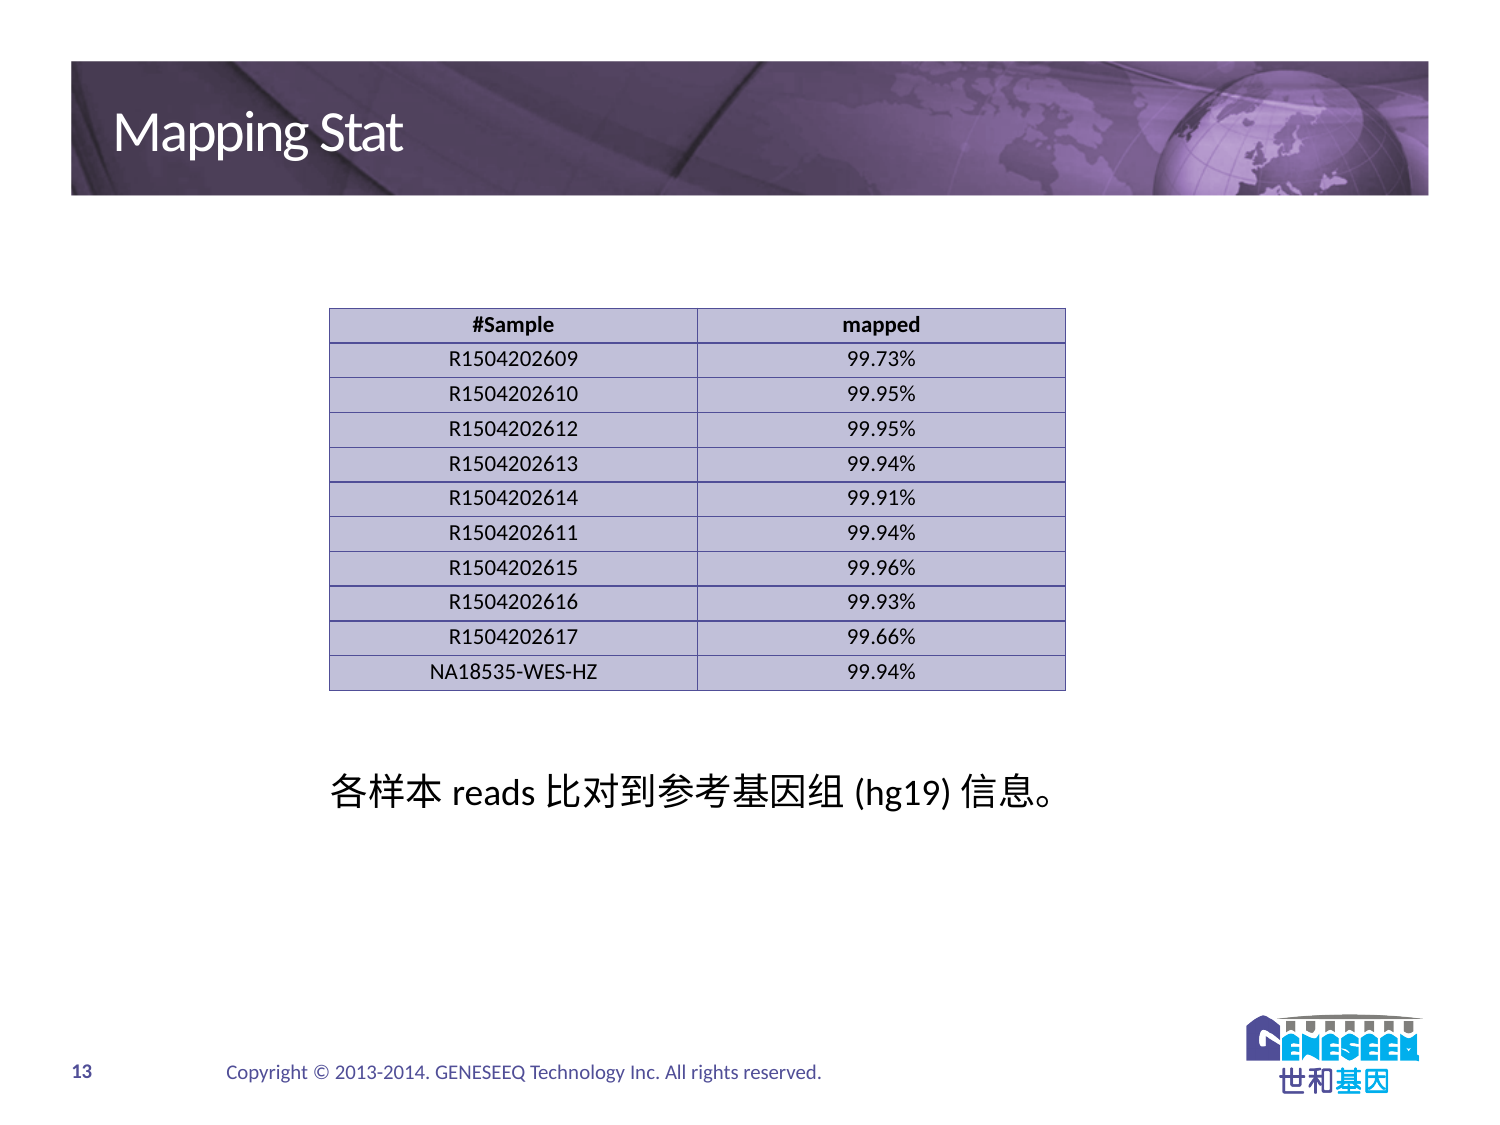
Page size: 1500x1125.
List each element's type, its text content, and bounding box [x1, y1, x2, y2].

picture [1242, 1003, 1427, 1109]
table_cell 99.95% [698, 378, 1065, 412]
table_cell 99.73% [698, 344, 1065, 377]
table_cell R1504202612 [330, 413, 697, 447]
table_cell 99.66% [698, 622, 1065, 655]
table_cell NA18535-WES-HZ [330, 656, 697, 690]
slide_number 13 [71, 1028, 156, 1083]
table_header mapped [698, 309, 1065, 342]
table_cell 99.94% [698, 517, 1065, 551]
table_header #Sample [330, 309, 697, 342]
table_cell R1504202609 [330, 344, 697, 377]
table_cell R1504202617 [330, 622, 697, 655]
title Mapping Stat [112, 58, 1388, 198]
table_cell 99.96% [698, 552, 1065, 585]
table_cell 99.91% [698, 483, 1065, 516]
text_box 各样本reads比对到参考基因组(hg19)信息。 [315, 760, 1088, 866]
table_cell R1504202614 [330, 483, 697, 516]
footer Copyright © 2013-2014. GENESEEQ Technology Inc. All rights reserved. [226, 1028, 1105, 1084]
table_cell 99.94% [698, 448, 1065, 481]
table_cell R1504202616 [330, 587, 697, 620]
table_cell R1504202613 [330, 448, 697, 481]
table_cell R1504202611 [330, 517, 697, 551]
table_cell R1504202610 [330, 378, 697, 412]
table_cell R1504202615 [330, 552, 697, 585]
table_cell 99.93% [698, 587, 1065, 620]
table_cell 99.94% [698, 656, 1065, 690]
table_cell 99.95% [698, 413, 1065, 447]
